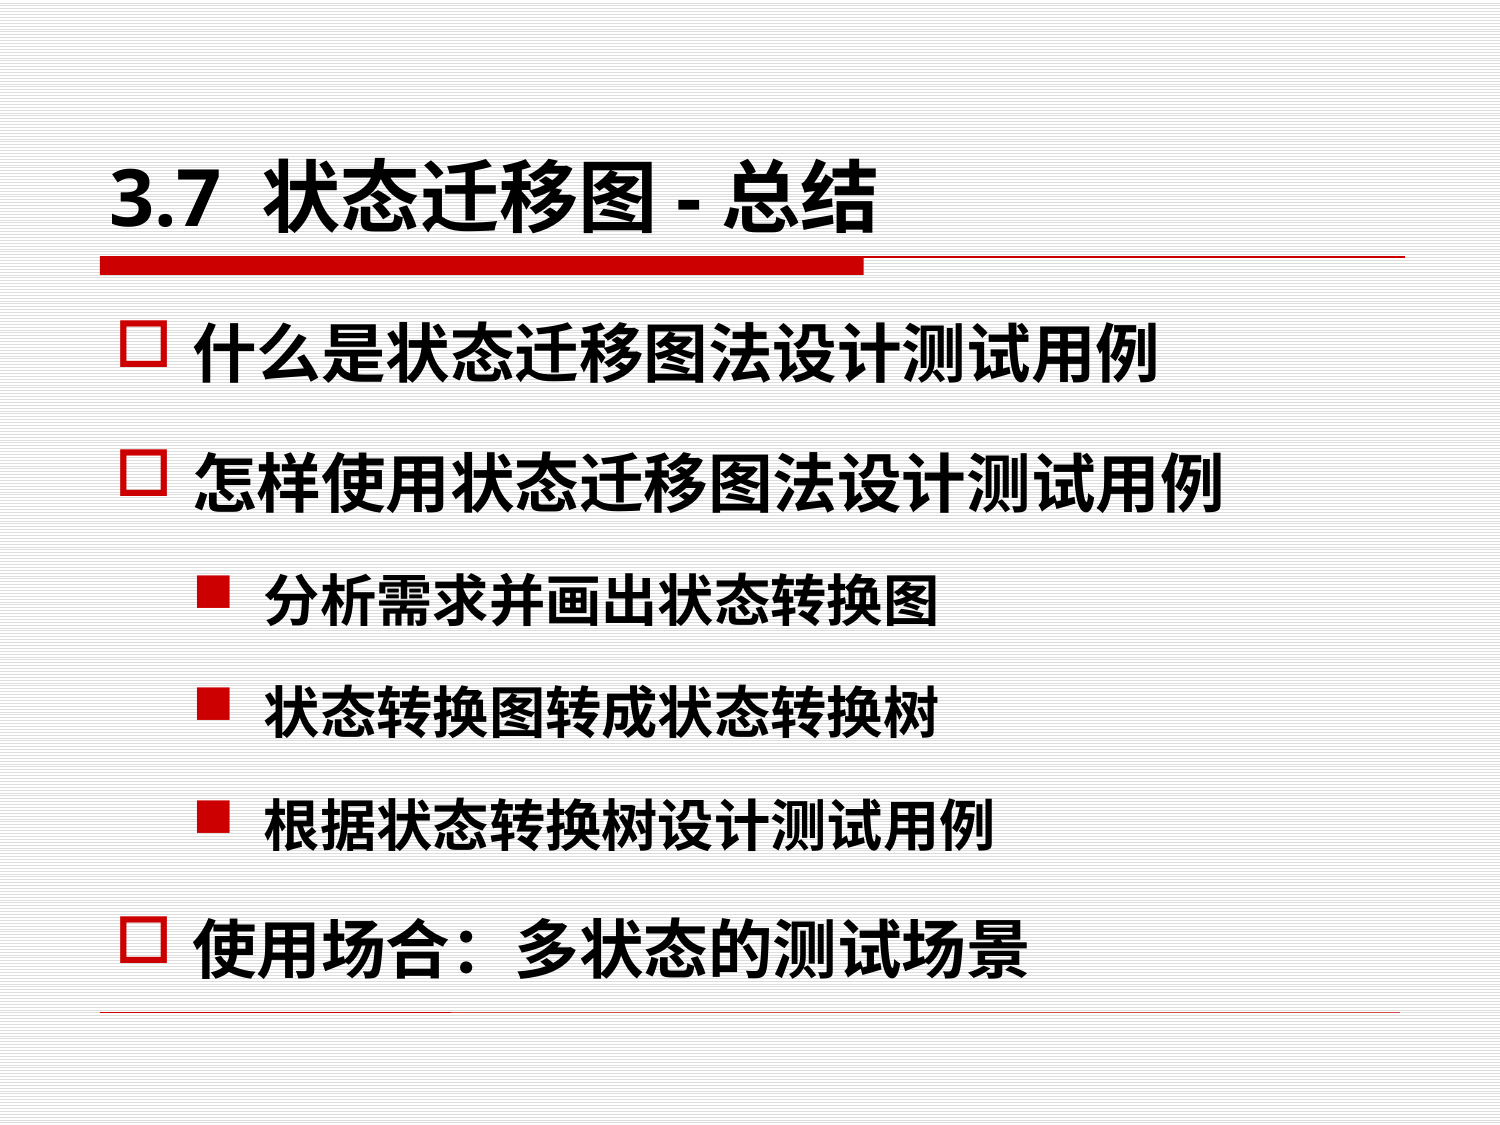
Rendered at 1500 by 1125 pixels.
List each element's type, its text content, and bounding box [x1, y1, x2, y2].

text_box 3.7 状态迁移图-总结 [94, 49, 1407, 250]
text_box 什么是状态迁移图法设计测试用例 怎样使用状态迁移图法设计测试用例 分析需求并画出状态转换图 状态转换图转成状态转换树 根据状态转换树设计测试用例 使用场合：多状态的测试场景 [100, 267, 1306, 995]
text_box [163, 250, 1377, 333]
